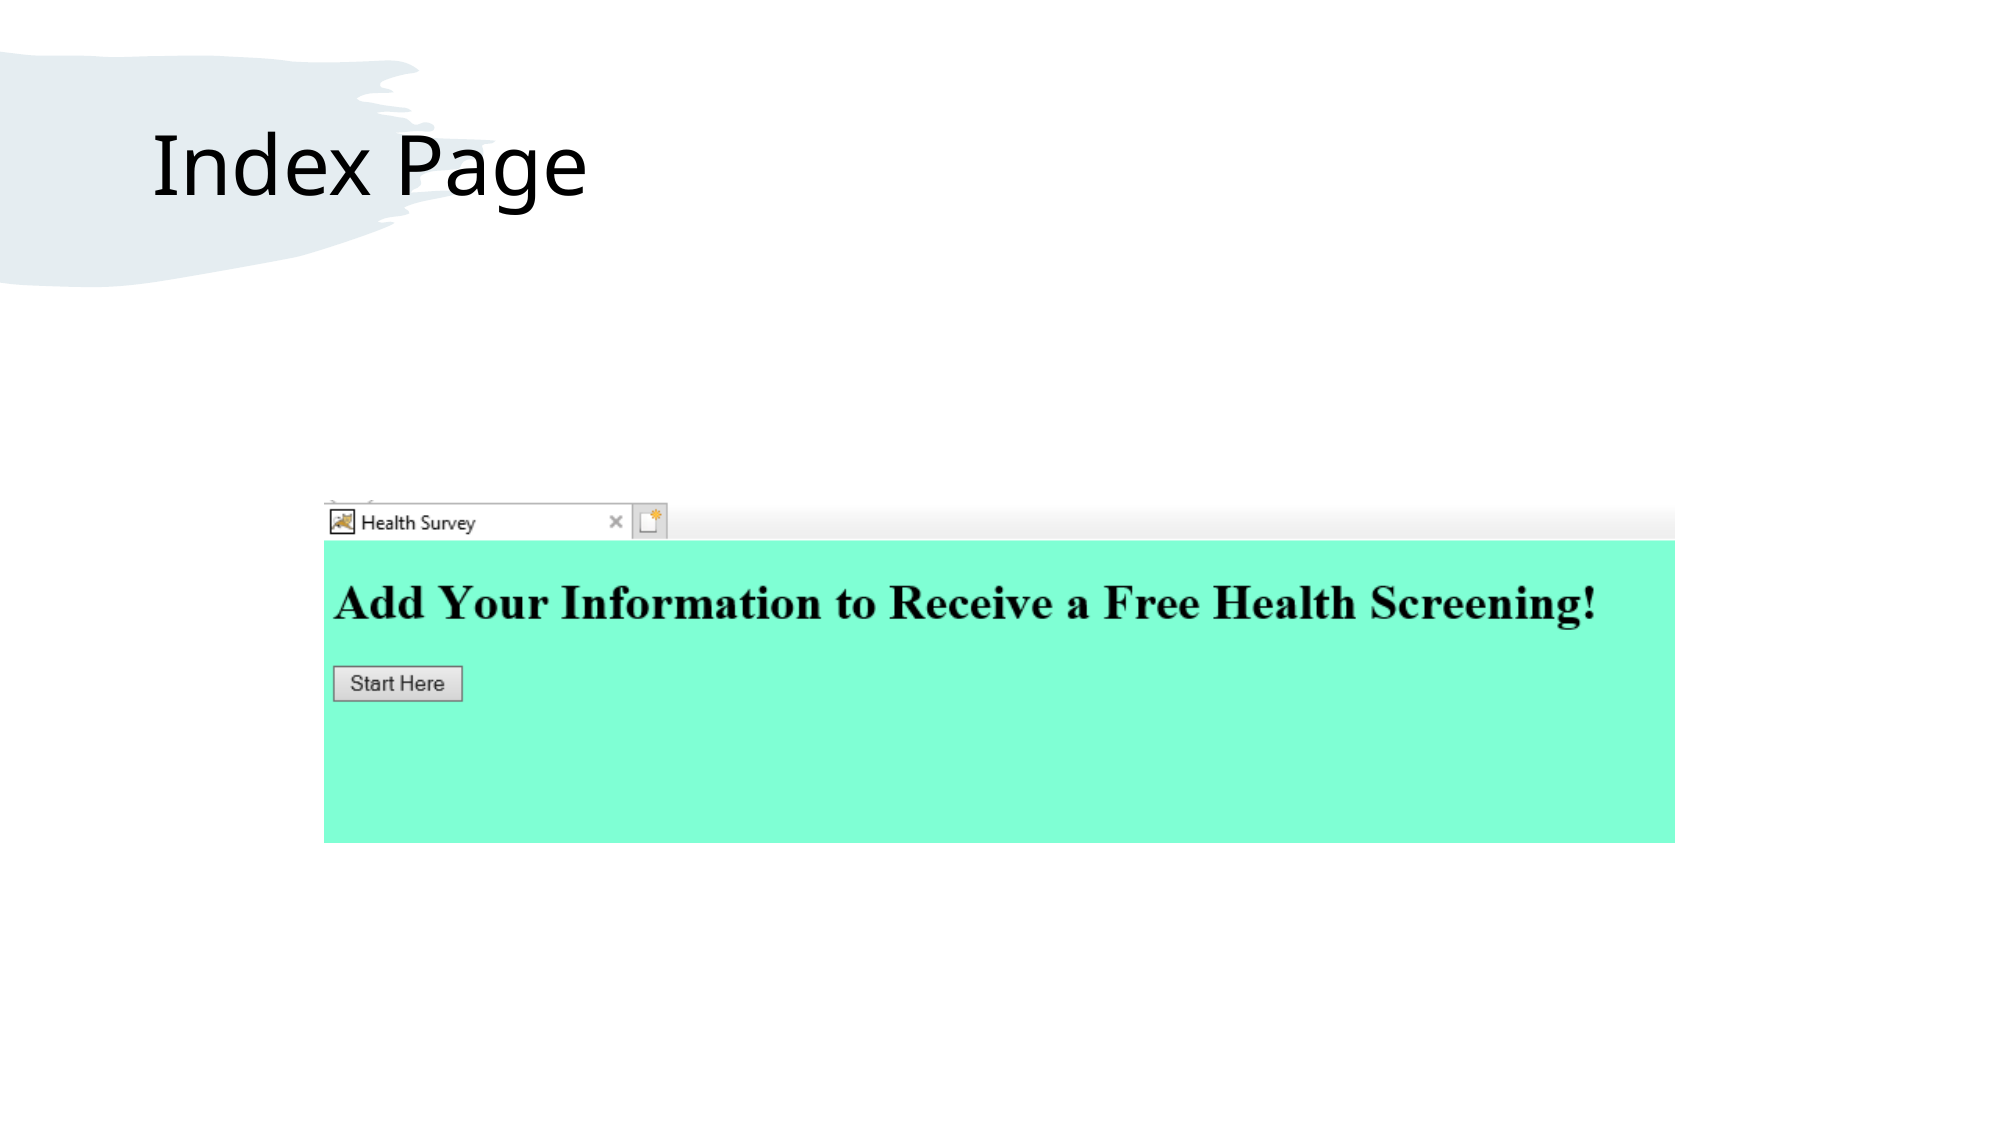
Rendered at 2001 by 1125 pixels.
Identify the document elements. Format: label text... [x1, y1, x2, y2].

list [324, 500, 1675, 843]
title Index Page [137, 59, 1863, 278]
